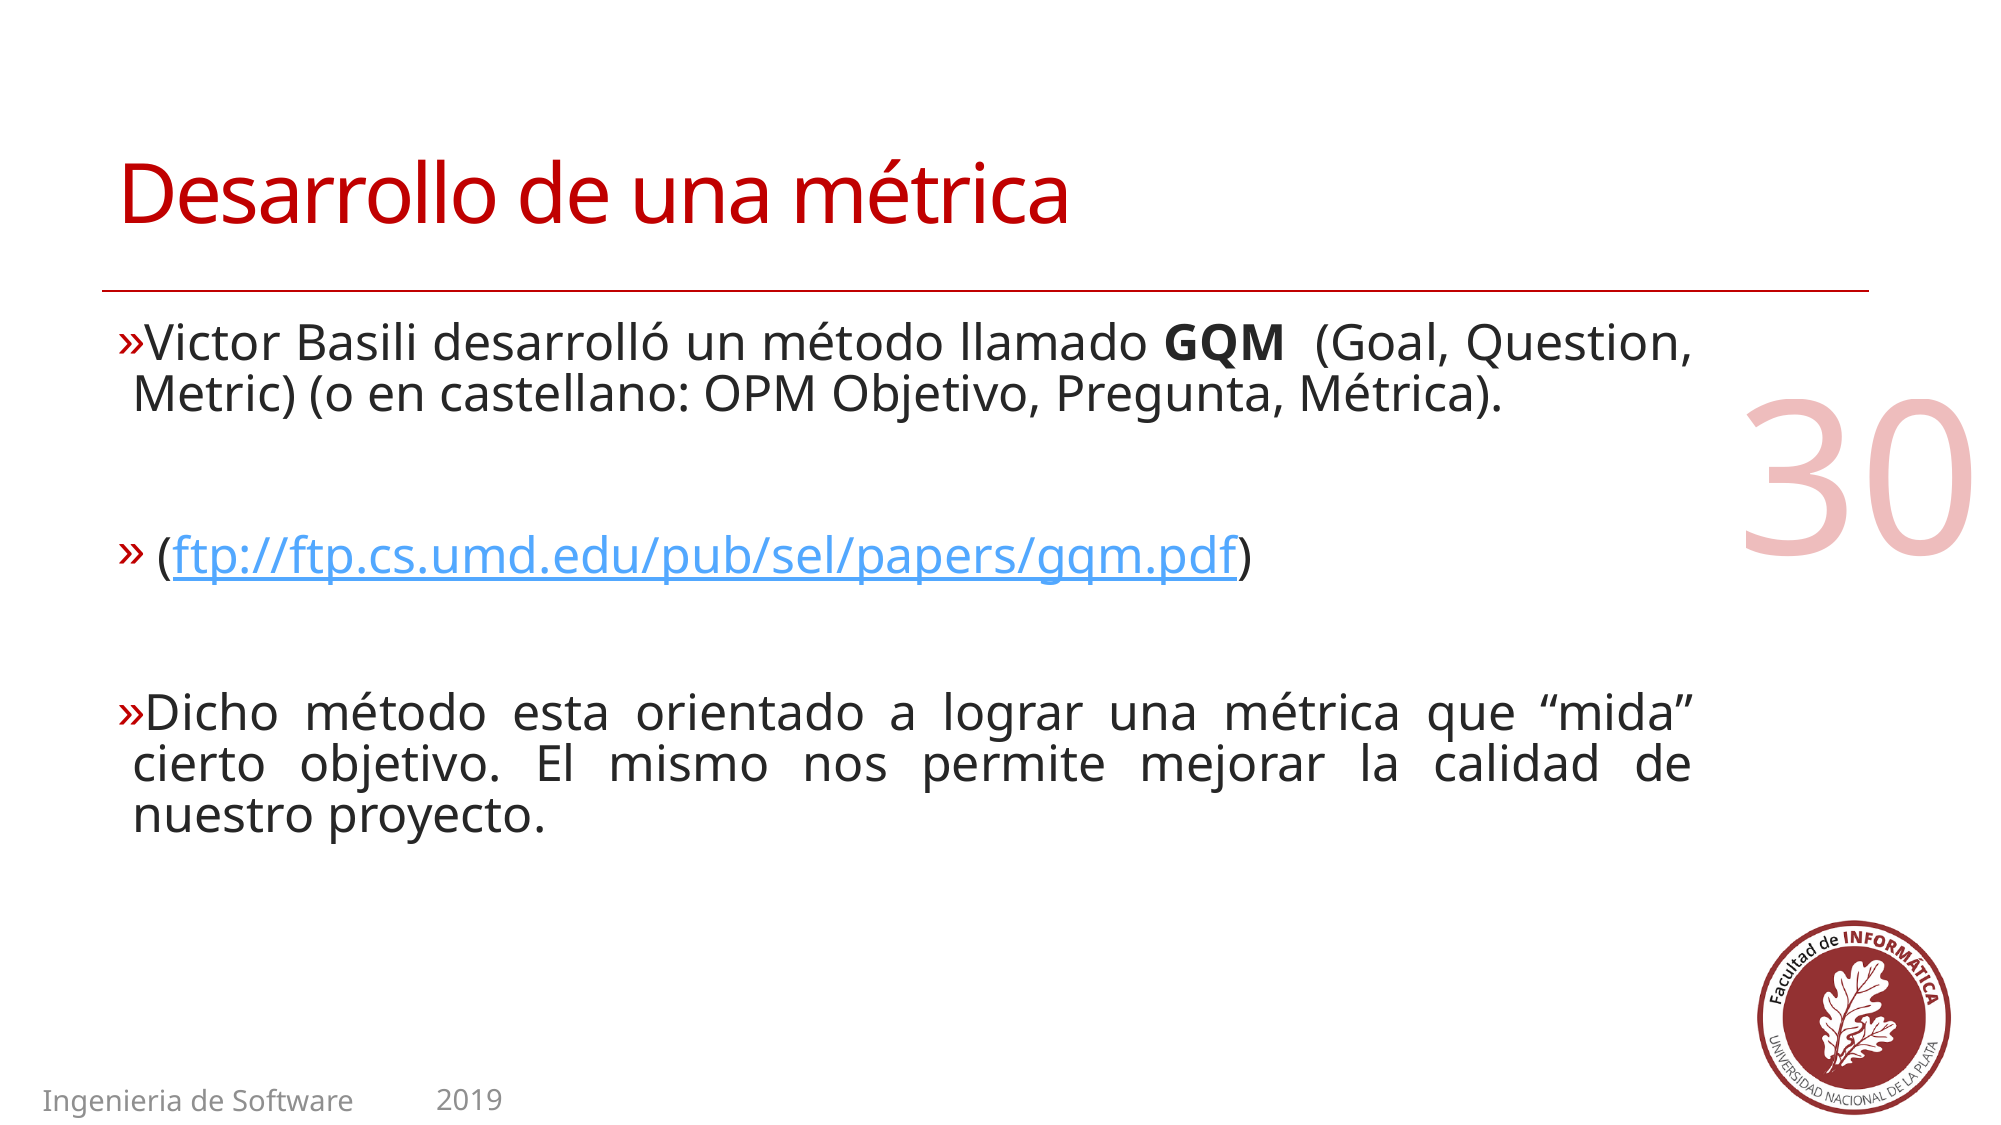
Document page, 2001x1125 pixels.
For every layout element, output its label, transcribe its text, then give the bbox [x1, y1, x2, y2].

list Victor Basili desarrolló un método llamado GQM (Goal, Question, Metric) (o en castellano: OPM Objetivo, Pregunta, Métrica). (ftp://ftp.cs.umd.edu/pub/sel/papers/gqm.pdf) Dicho método esta orientado a lograr una métrica que “mida” cierto objetivo. El mismo nos permite mejorar la calidad de nuestro proyecto. [102, 312, 1709, 1047]
footer Ingenieria de Software II [27, 1075, 382, 1111]
slide_number 2019 [421, 1073, 557, 1116]
title Desarrollo de una métrica [102, 105, 1870, 291]
slide_number 30 [1709, 467, 1998, 640]
picture [1757, 920, 1956, 1116]
